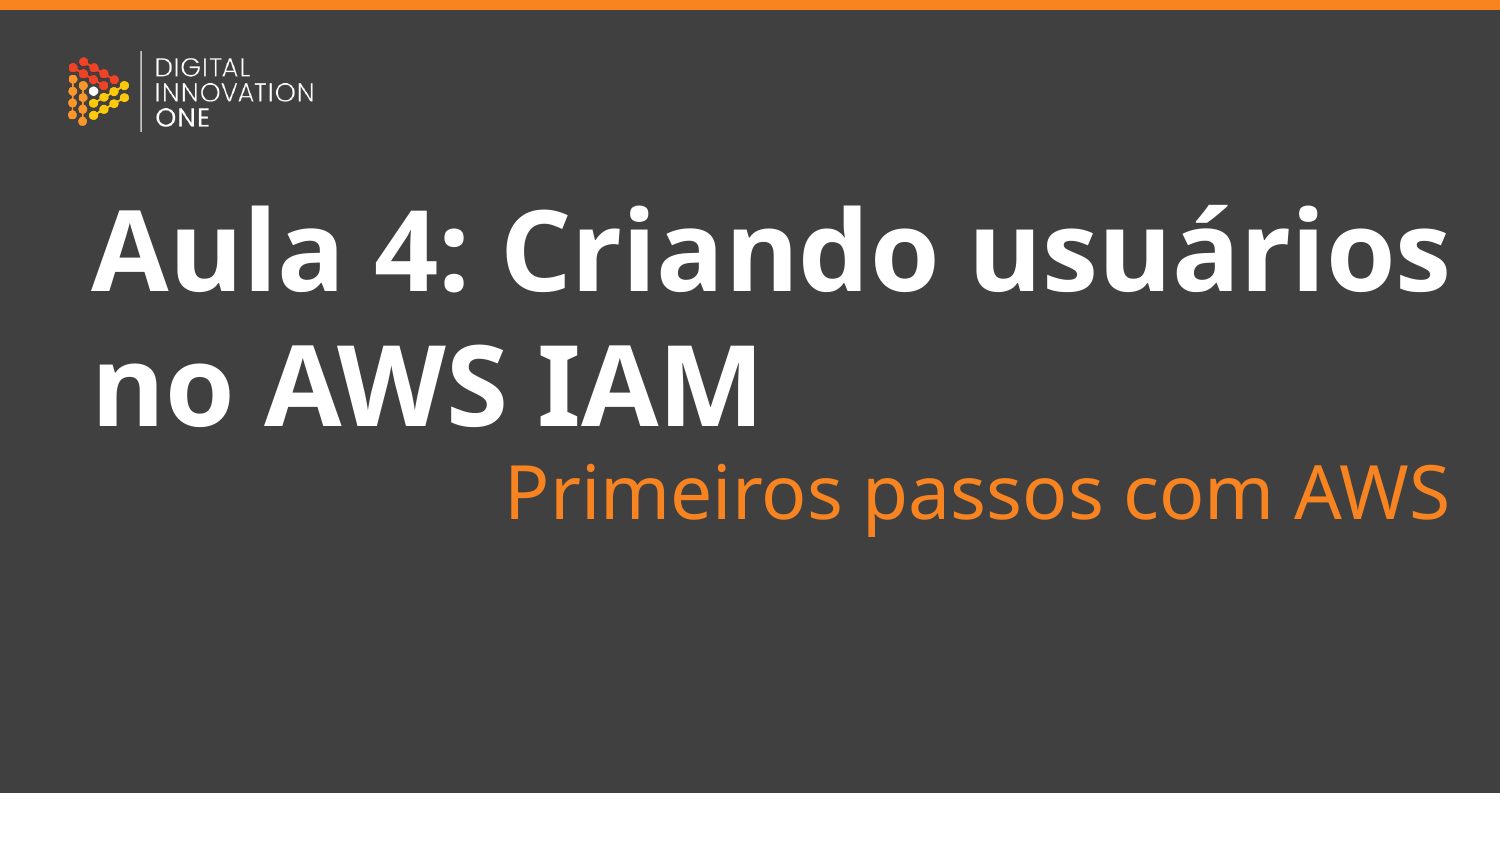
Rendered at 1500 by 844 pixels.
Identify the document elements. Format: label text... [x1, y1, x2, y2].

text_box [0, 793, 1500, 844]
text_box Aula 4: Criando usuários no AWS IAM [76, 243, 1475, 385]
text_box Primeiros passos com AWS [490, 440, 1475, 539]
picture [50, 42, 331, 140]
text_box [0, 10, 1500, 793]
text_box [0, 0, 1500, 10]
